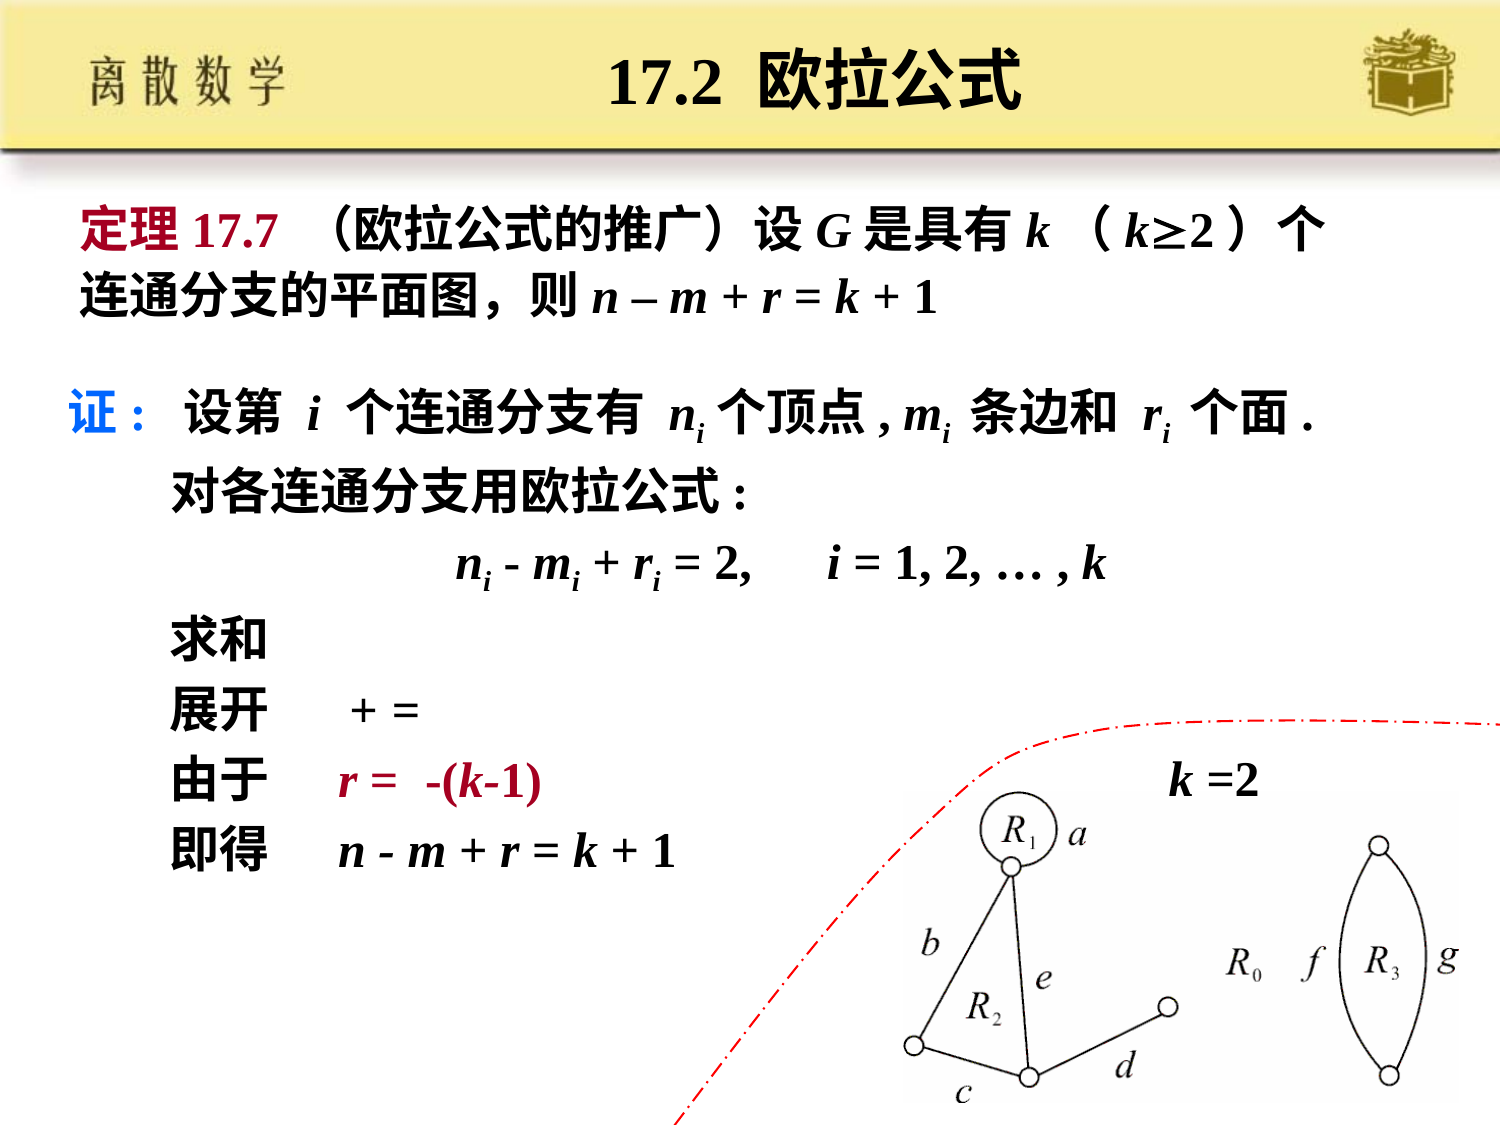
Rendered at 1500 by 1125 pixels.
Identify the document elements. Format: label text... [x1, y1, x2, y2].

text_box [959, 719, 1500, 791]
text_box 17.2 欧拉公式 [301, 30, 1329, 126]
text_box 定理17.7 （欧拉公式的推广）设G是具有k（k2）个连通分支的平面图，则n – m + r = k + 1 [64, 184, 1376, 332]
text_box [673, 845, 903, 1125]
picture [0, 0, 1500, 1125]
